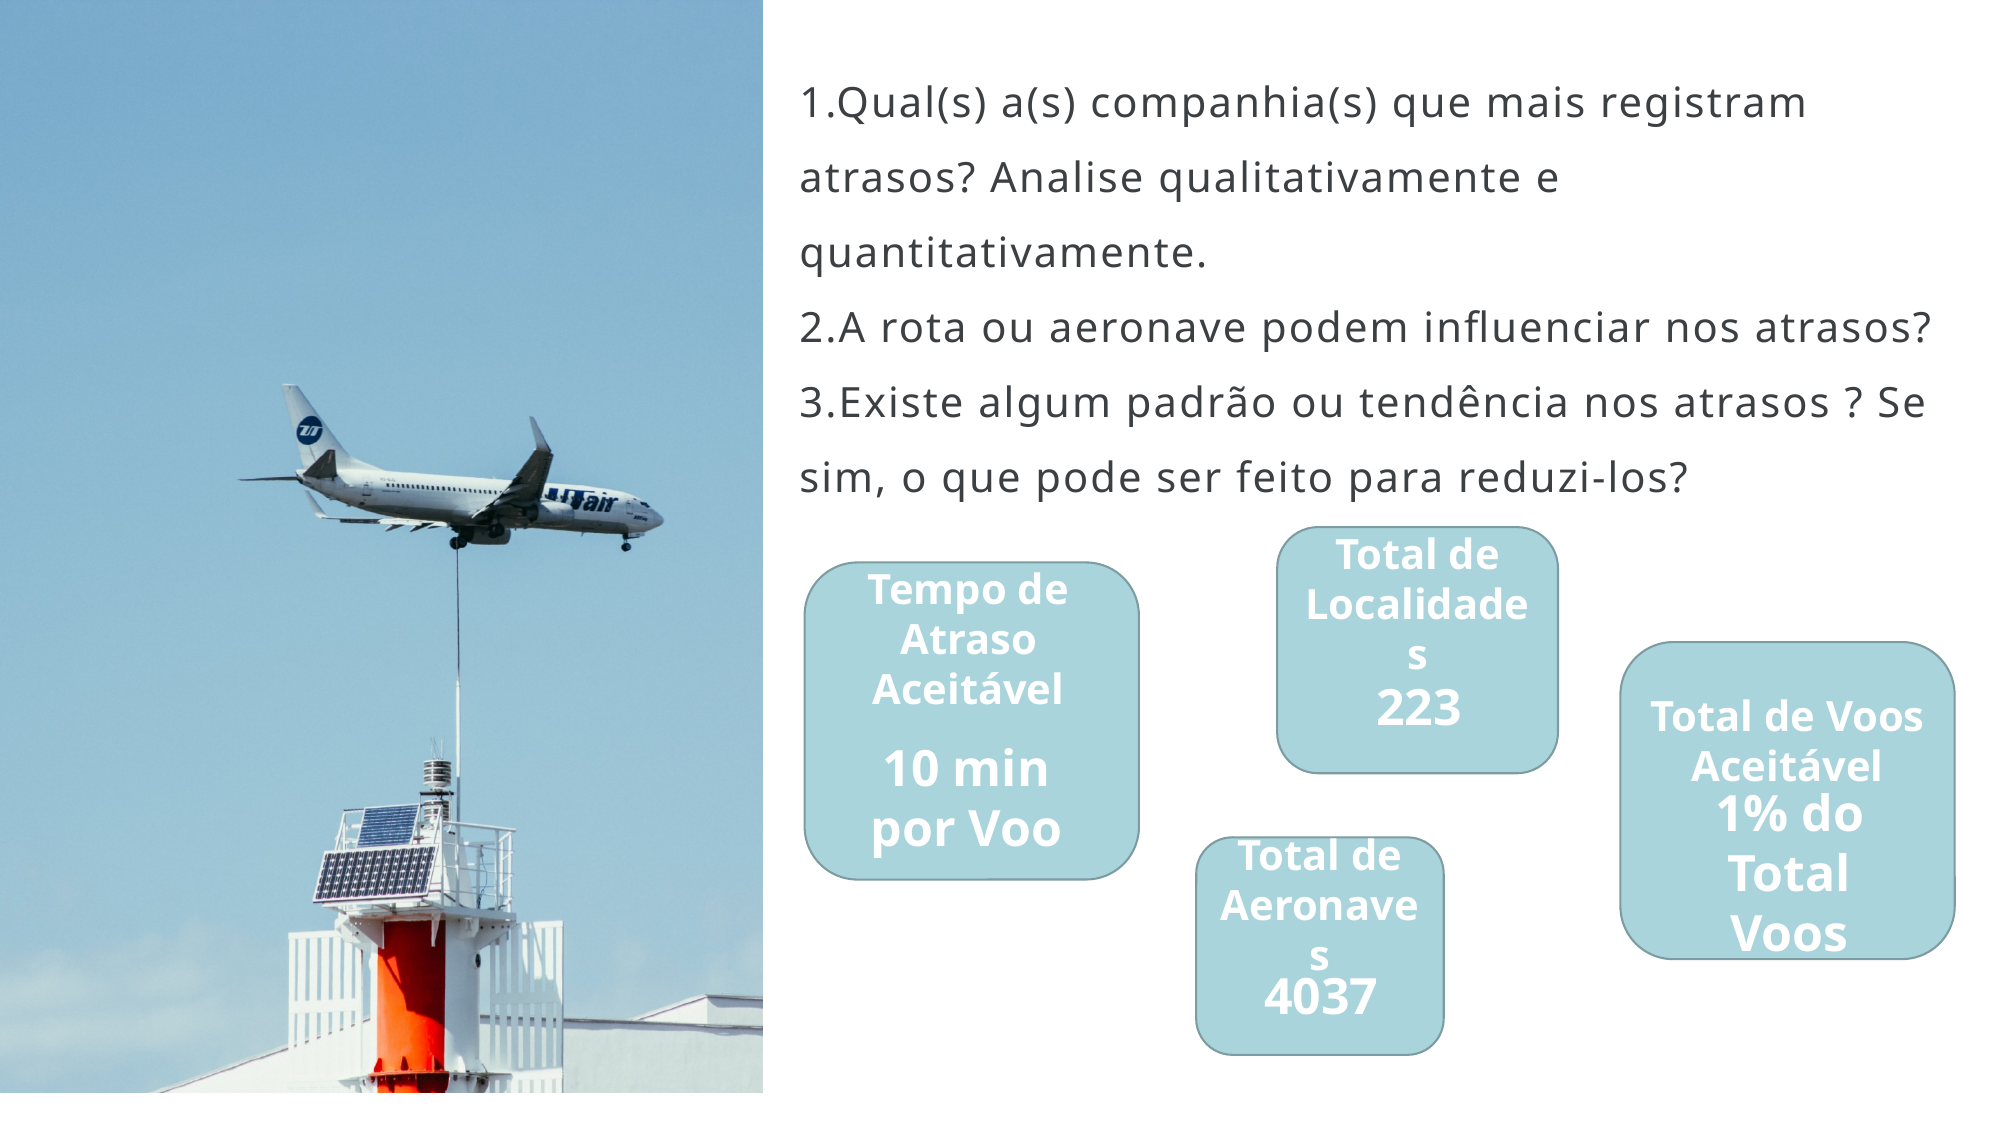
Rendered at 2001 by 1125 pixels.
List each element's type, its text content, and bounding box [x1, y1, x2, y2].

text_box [1609, 642, 1970, 960]
text_box [1571, 541, 1793, 710]
text_box [895, 541, 1268, 710]
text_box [1268, 527, 1571, 774]
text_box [1188, 837, 1455, 1055]
title 1.Qual(s) a(s) companhia(s) que mais registram atrasos? Analise qualitativamente e quantitativamente. 2.A rota ou aeronave podem influenciar nos atrasos? 3.Existe algum padrão ou tendência nos atrasos ? Se sim, o que pode ser feito para reduzi-los? [799, 87, 1966, 502]
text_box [799, 562, 1139, 880]
picture [0, 0, 763, 1093]
